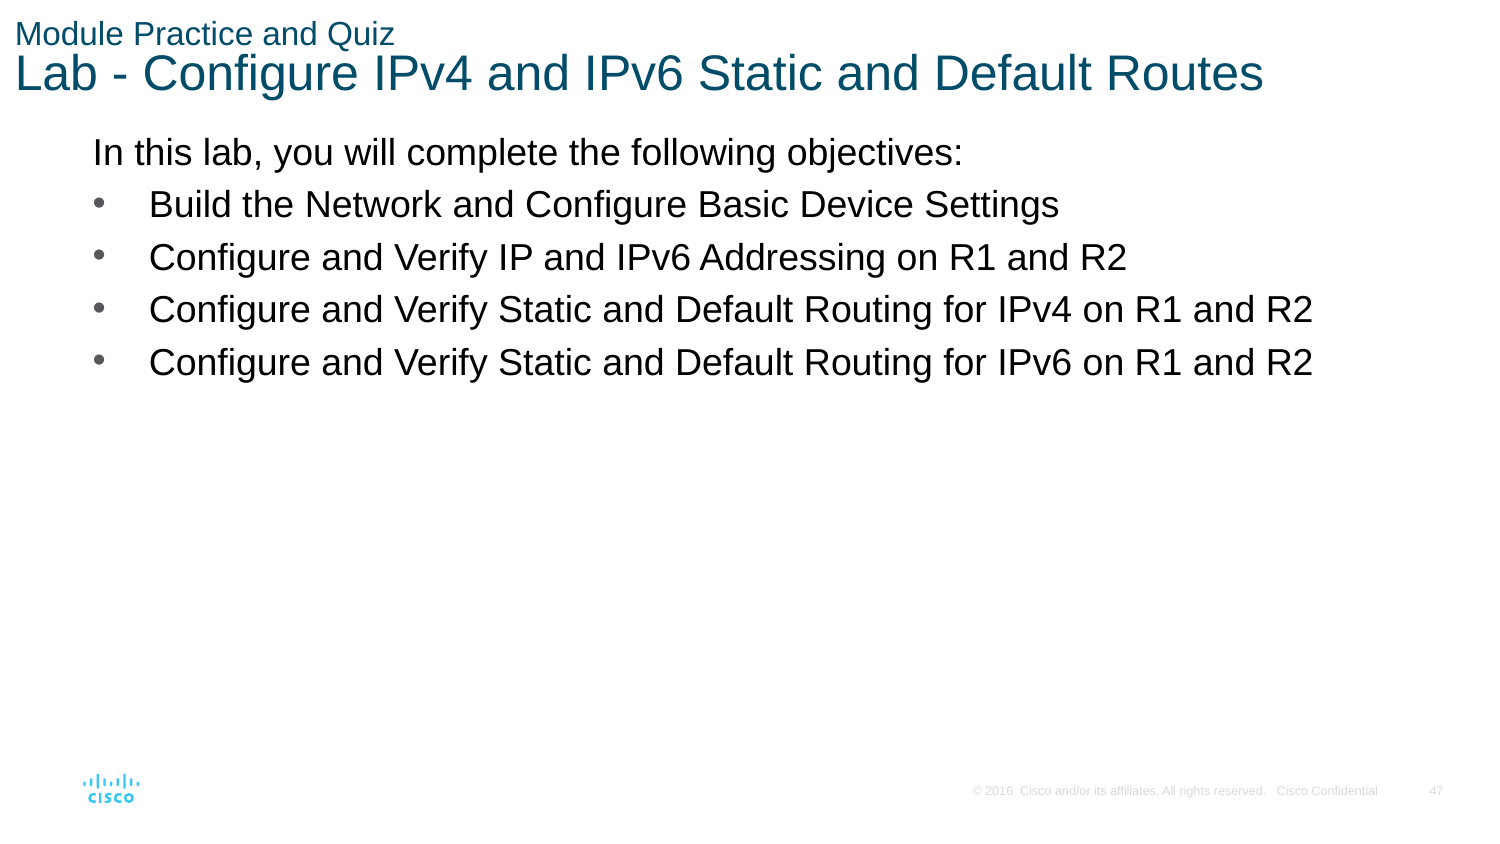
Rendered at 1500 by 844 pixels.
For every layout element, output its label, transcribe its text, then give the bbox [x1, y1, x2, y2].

title Module Practice and Quiz Lab - Configure IPv4 and IPv6 Static and Default Routes [0, 0, 1369, 120]
list In this lab, you will complete the following objectives: Build the Network and Configure Basic Device Settings Configure and Verify IP and IPv6 Addressing on R1 and R2 Configure and Verify Static and Default Routing for IPv4 on R1 and R2 Configure and Verify Static and Default Routing for IPv6 on R1 and R2 [77, 120, 1437, 726]
